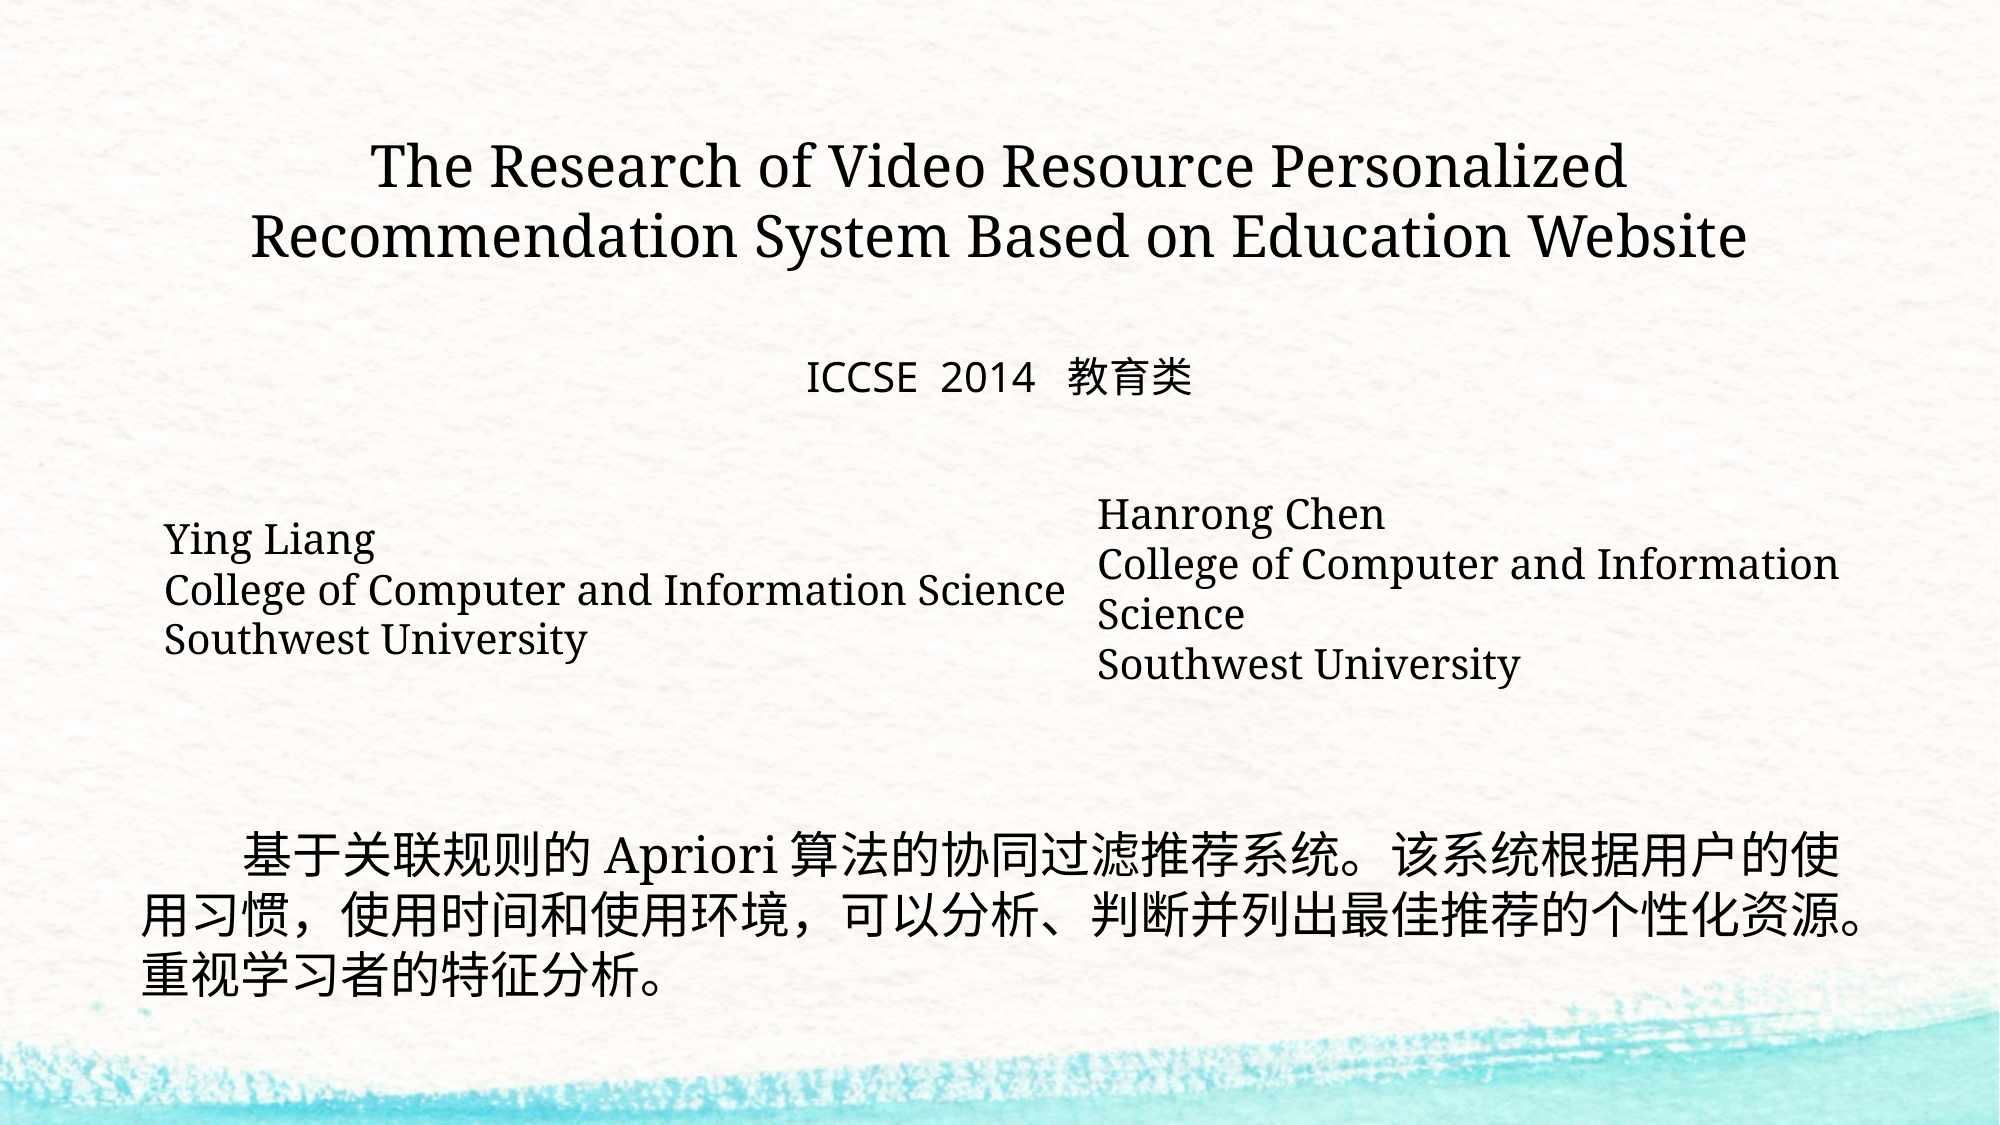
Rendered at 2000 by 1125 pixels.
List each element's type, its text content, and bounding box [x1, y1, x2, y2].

text_box The Research of Video Resource Personalized Recommendation System Based on Education Website [220, 121, 1780, 277]
text_box Hanrong Chen College of Computer and Information Science Southwest University [1082, 480, 1898, 696]
text_box ICCSE 2014 教育类 [791, 343, 1208, 408]
text_box 基于关联规则的Apriori算法的协同过滤推荐系统。该系统根据用户的使用习惯，使用时间和使用环境，可以分析、判断并列出最佳推荐的个性化资源。重视学习者的特征分析。 [125, 815, 1874, 1011]
text_box Ying Liang College of Computer and Information Science Southwest University [149, 505, 1082, 671]
picture [0, 0, 2000, 1125]
